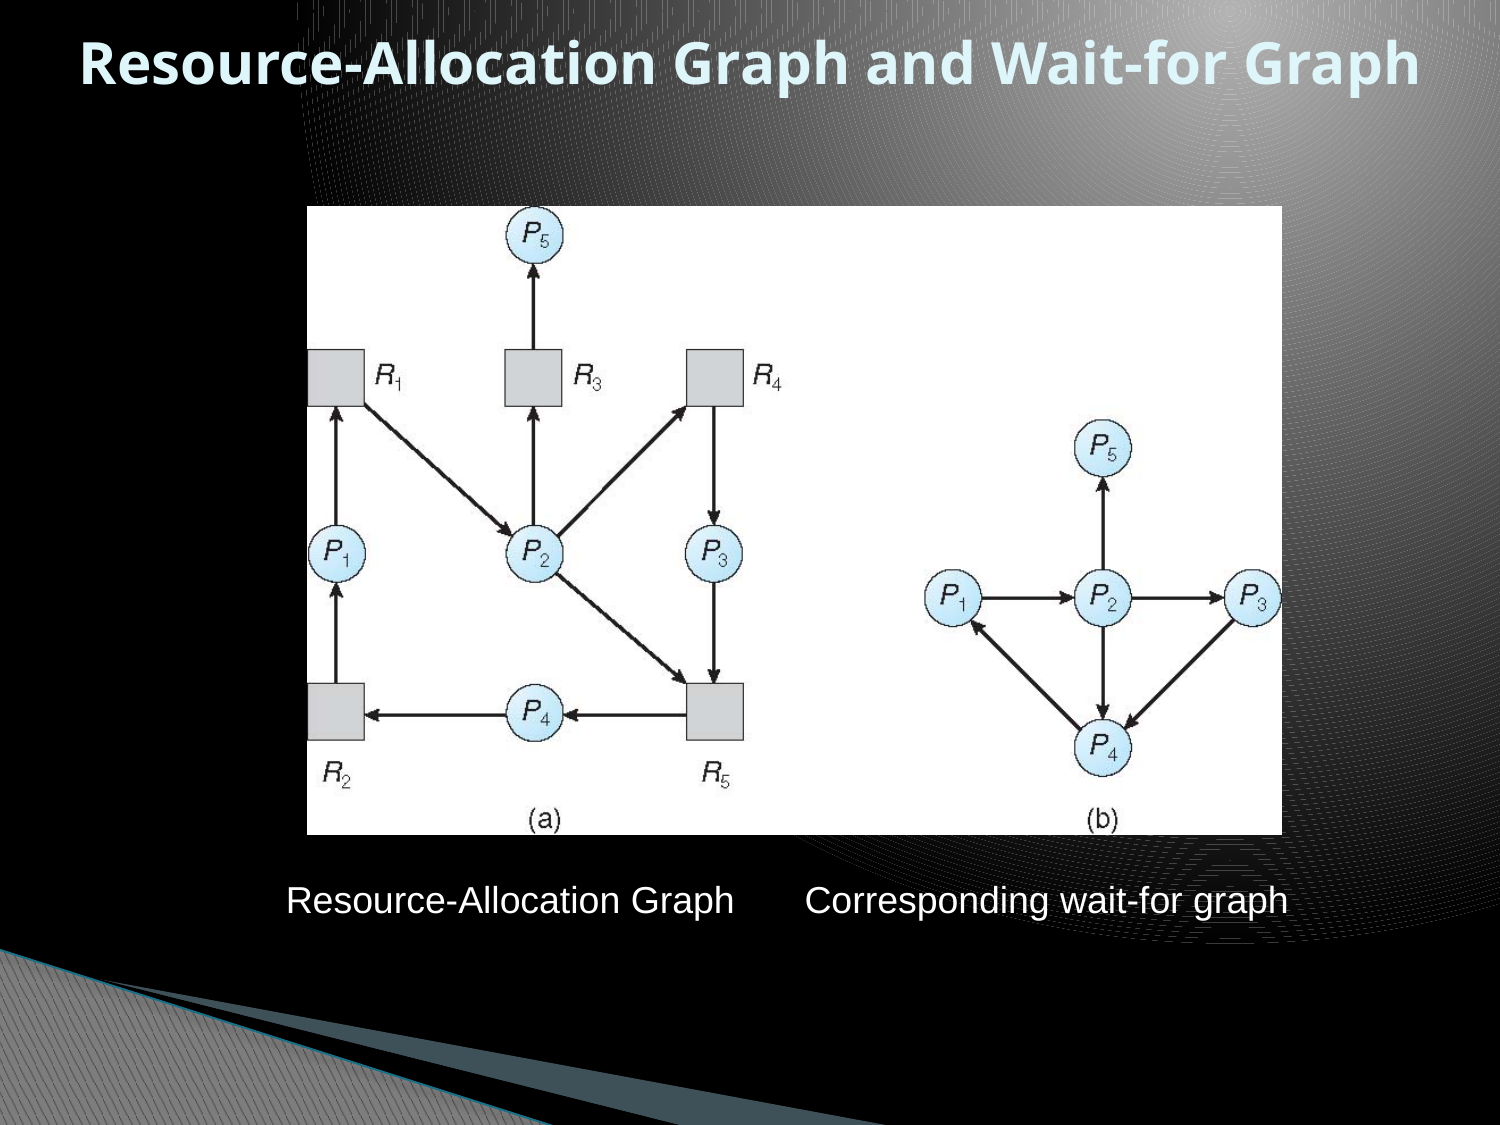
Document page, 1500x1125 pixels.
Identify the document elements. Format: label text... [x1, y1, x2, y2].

picture [307, 206, 1282, 835]
text_box Corresponding wait-for graph [789, 868, 1304, 929]
picture [0, 952, 543, 1125]
text_box Resource-Allocation Graph [271, 868, 750, 929]
title Resource-Allocation Graph and Wait-for Graph [0, 0, 1500, 124]
